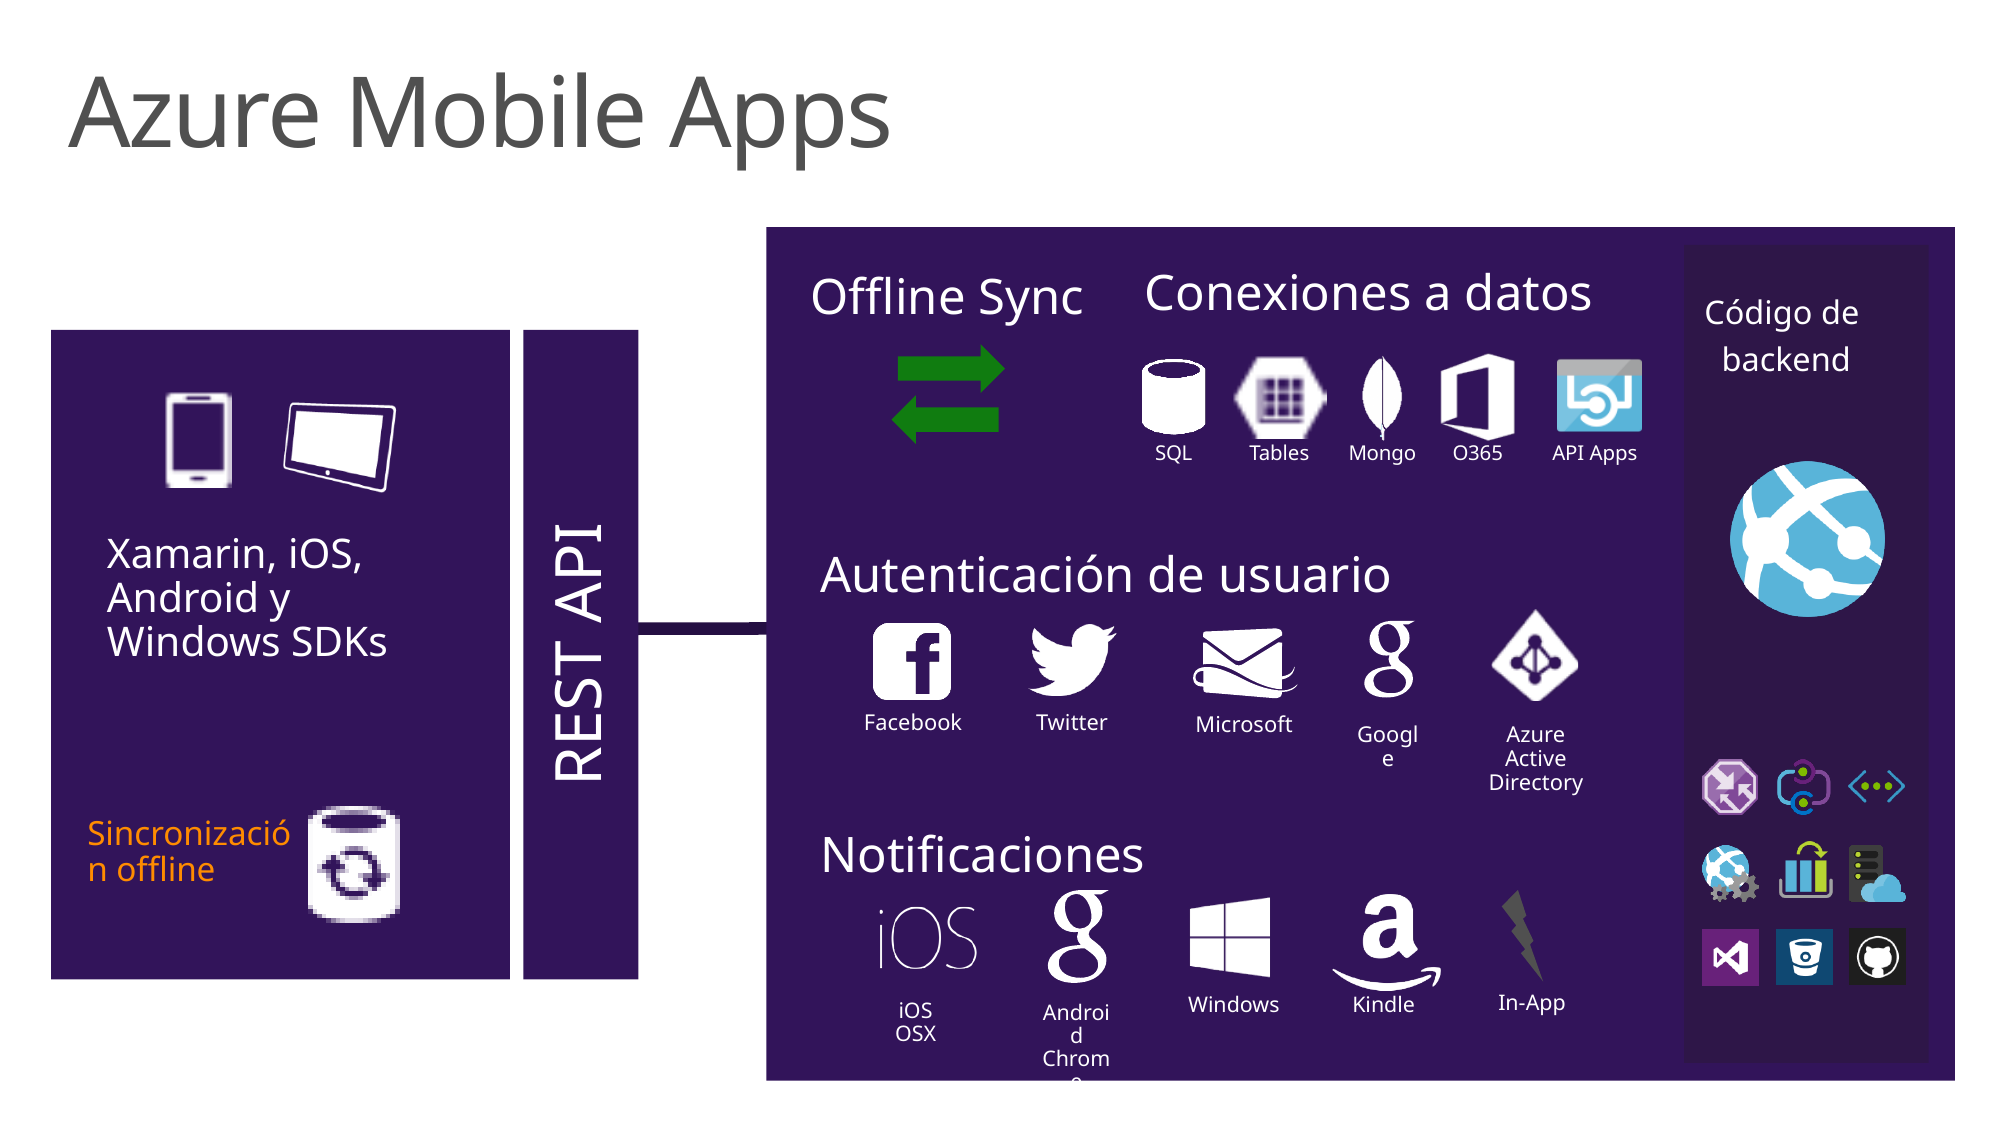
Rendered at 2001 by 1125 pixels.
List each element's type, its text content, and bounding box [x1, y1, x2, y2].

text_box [1511, 353, 1678, 502]
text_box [1394, 343, 1561, 502]
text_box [1116, 354, 1231, 502]
picture [163, 391, 232, 488]
text_box REST API [523, 329, 639, 980]
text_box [1679, 272, 1906, 986]
text_box [77, 354, 488, 954]
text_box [766, 226, 1956, 1081]
picture [275, 389, 400, 499]
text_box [1208, 355, 1351, 502]
picture [879, 890, 993, 988]
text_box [1307, 888, 1461, 1052]
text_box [792, 241, 1103, 445]
text_box [51, 329, 510, 980]
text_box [58, 793, 400, 923]
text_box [1299, 349, 1394, 502]
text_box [1192, 628, 1298, 699]
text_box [1461, 889, 1625, 1050]
title Azure Mobile Apps [44, 47, 1957, 196]
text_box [1150, 855, 1311, 1052]
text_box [1009, 889, 1144, 1072]
text_box Xamarin, iOS, Android y Windows SDKs [77, 509, 476, 690]
